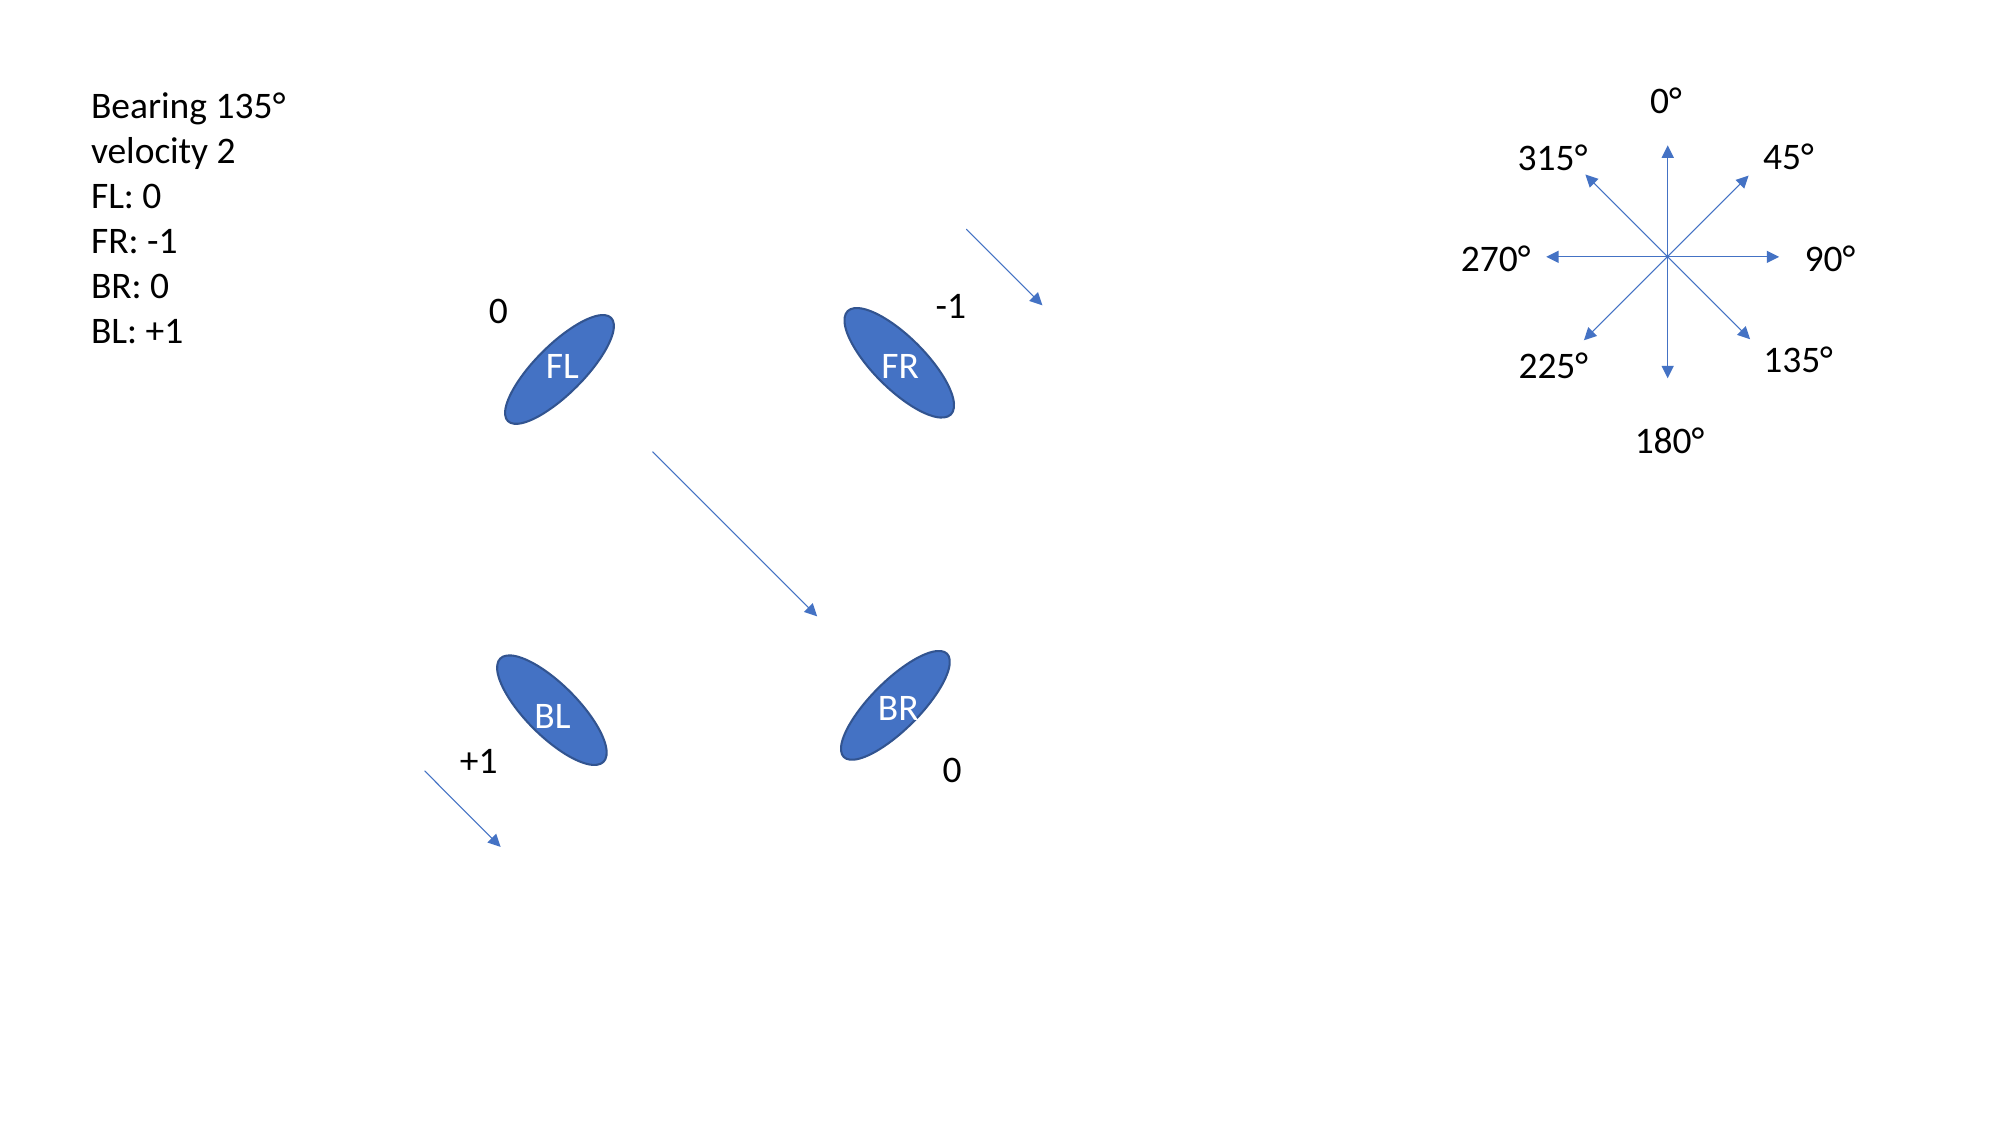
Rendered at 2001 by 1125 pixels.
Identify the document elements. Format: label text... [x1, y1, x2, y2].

text_box 135° [1748, 327, 1848, 388]
text_box +1 [445, 729, 513, 789]
text_box 225° [1503, 334, 1604, 394]
text_box Bearing 135° velocity 2 FL: 0 FR: -1 BR: 0 BL: +1 [76, 73, 445, 359]
text_box 45° [1748, 124, 1829, 184]
text_box 270° [1446, 226, 1546, 287]
text_box 0 [927, 737, 977, 798]
text_box 0° [1635, 68, 1697, 128]
text_box -1 [920, 273, 981, 334]
text_box 315° [1503, 125, 1603, 185]
text_box 90° [1789, 226, 1871, 287]
text_box 180° [1619, 408, 1720, 469]
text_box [486, 289, 969, 784]
text_box 0 [474, 278, 523, 339]
